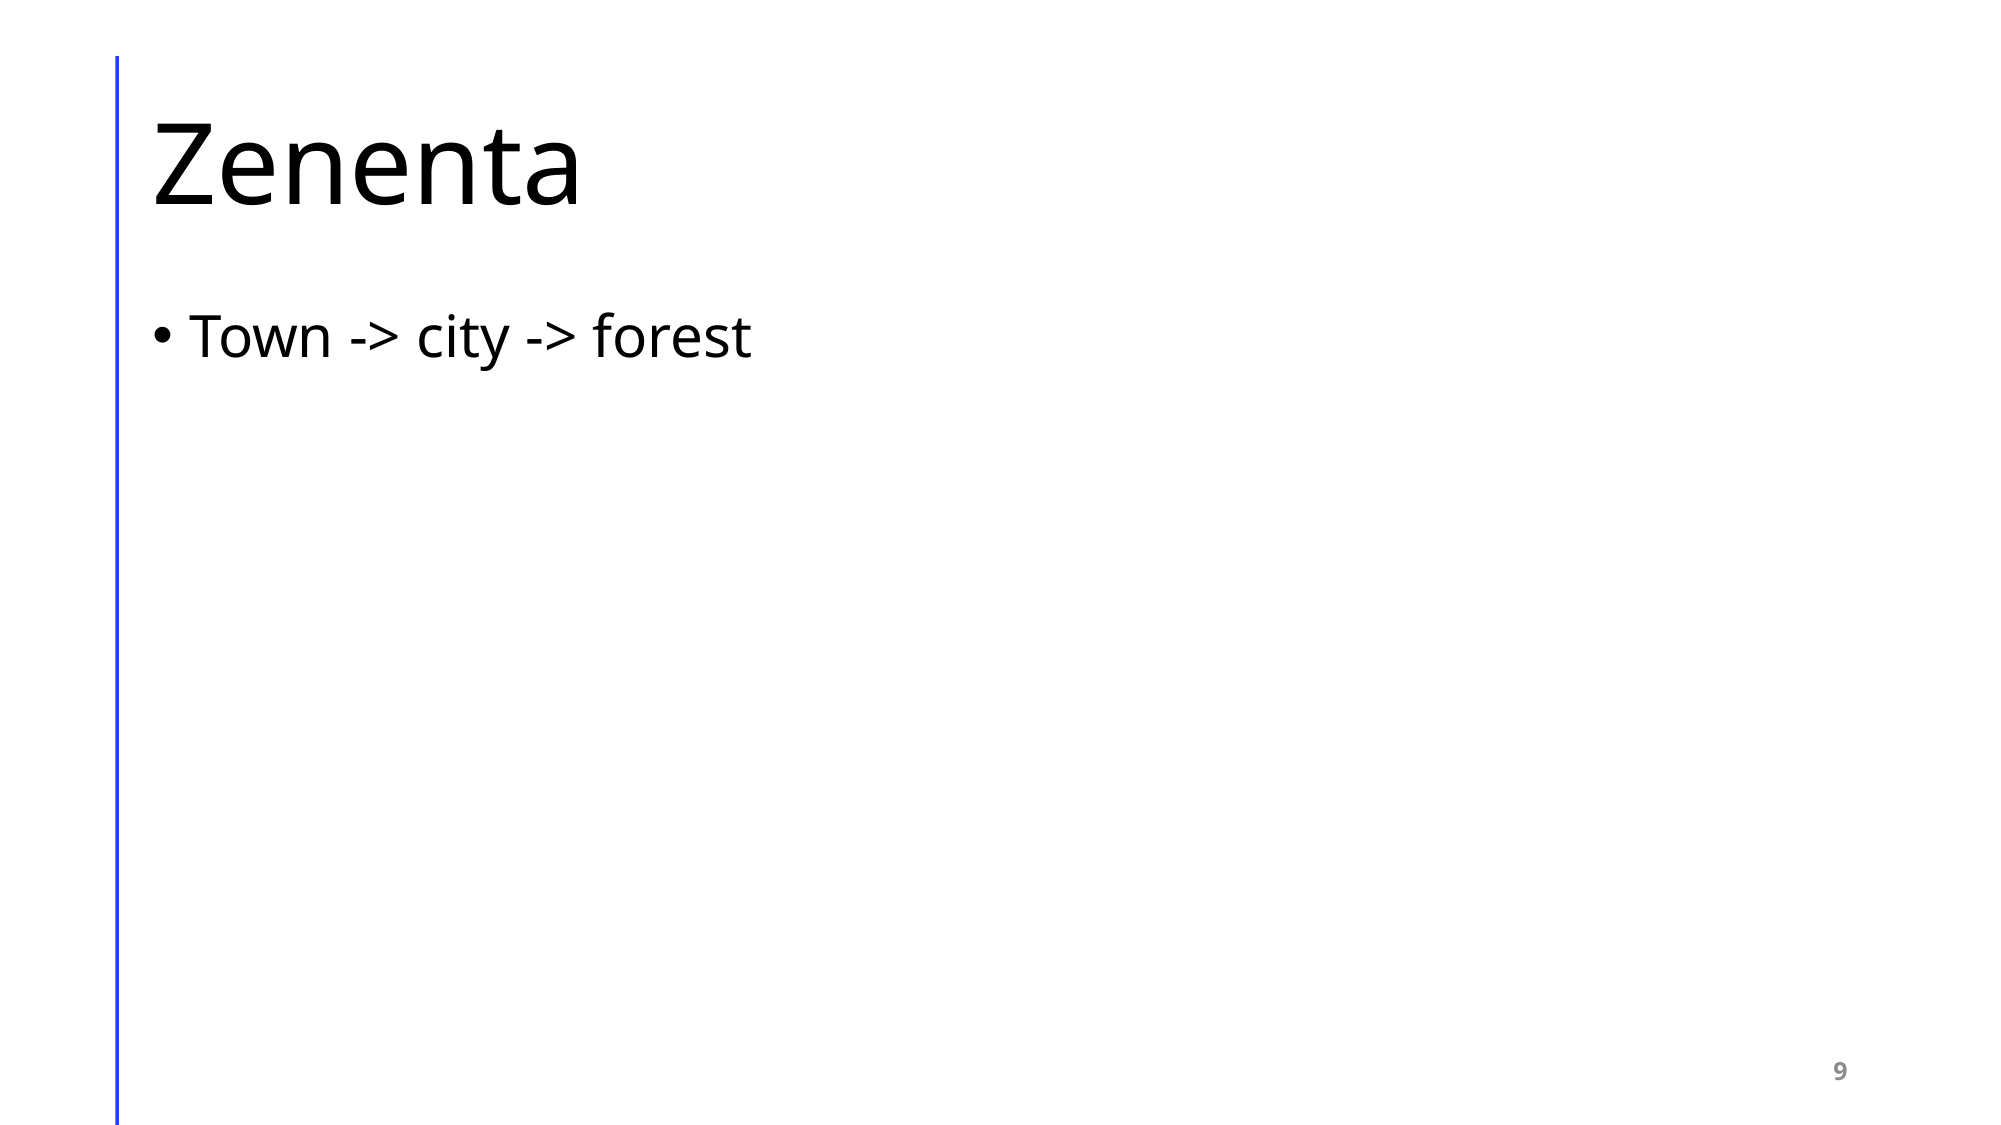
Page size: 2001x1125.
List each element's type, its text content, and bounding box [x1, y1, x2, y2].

slide_number 9 [1412, 1042, 1863, 1103]
list Town -> city -> forest [137, 299, 1863, 1014]
title Zenenta [137, 59, 1863, 278]
